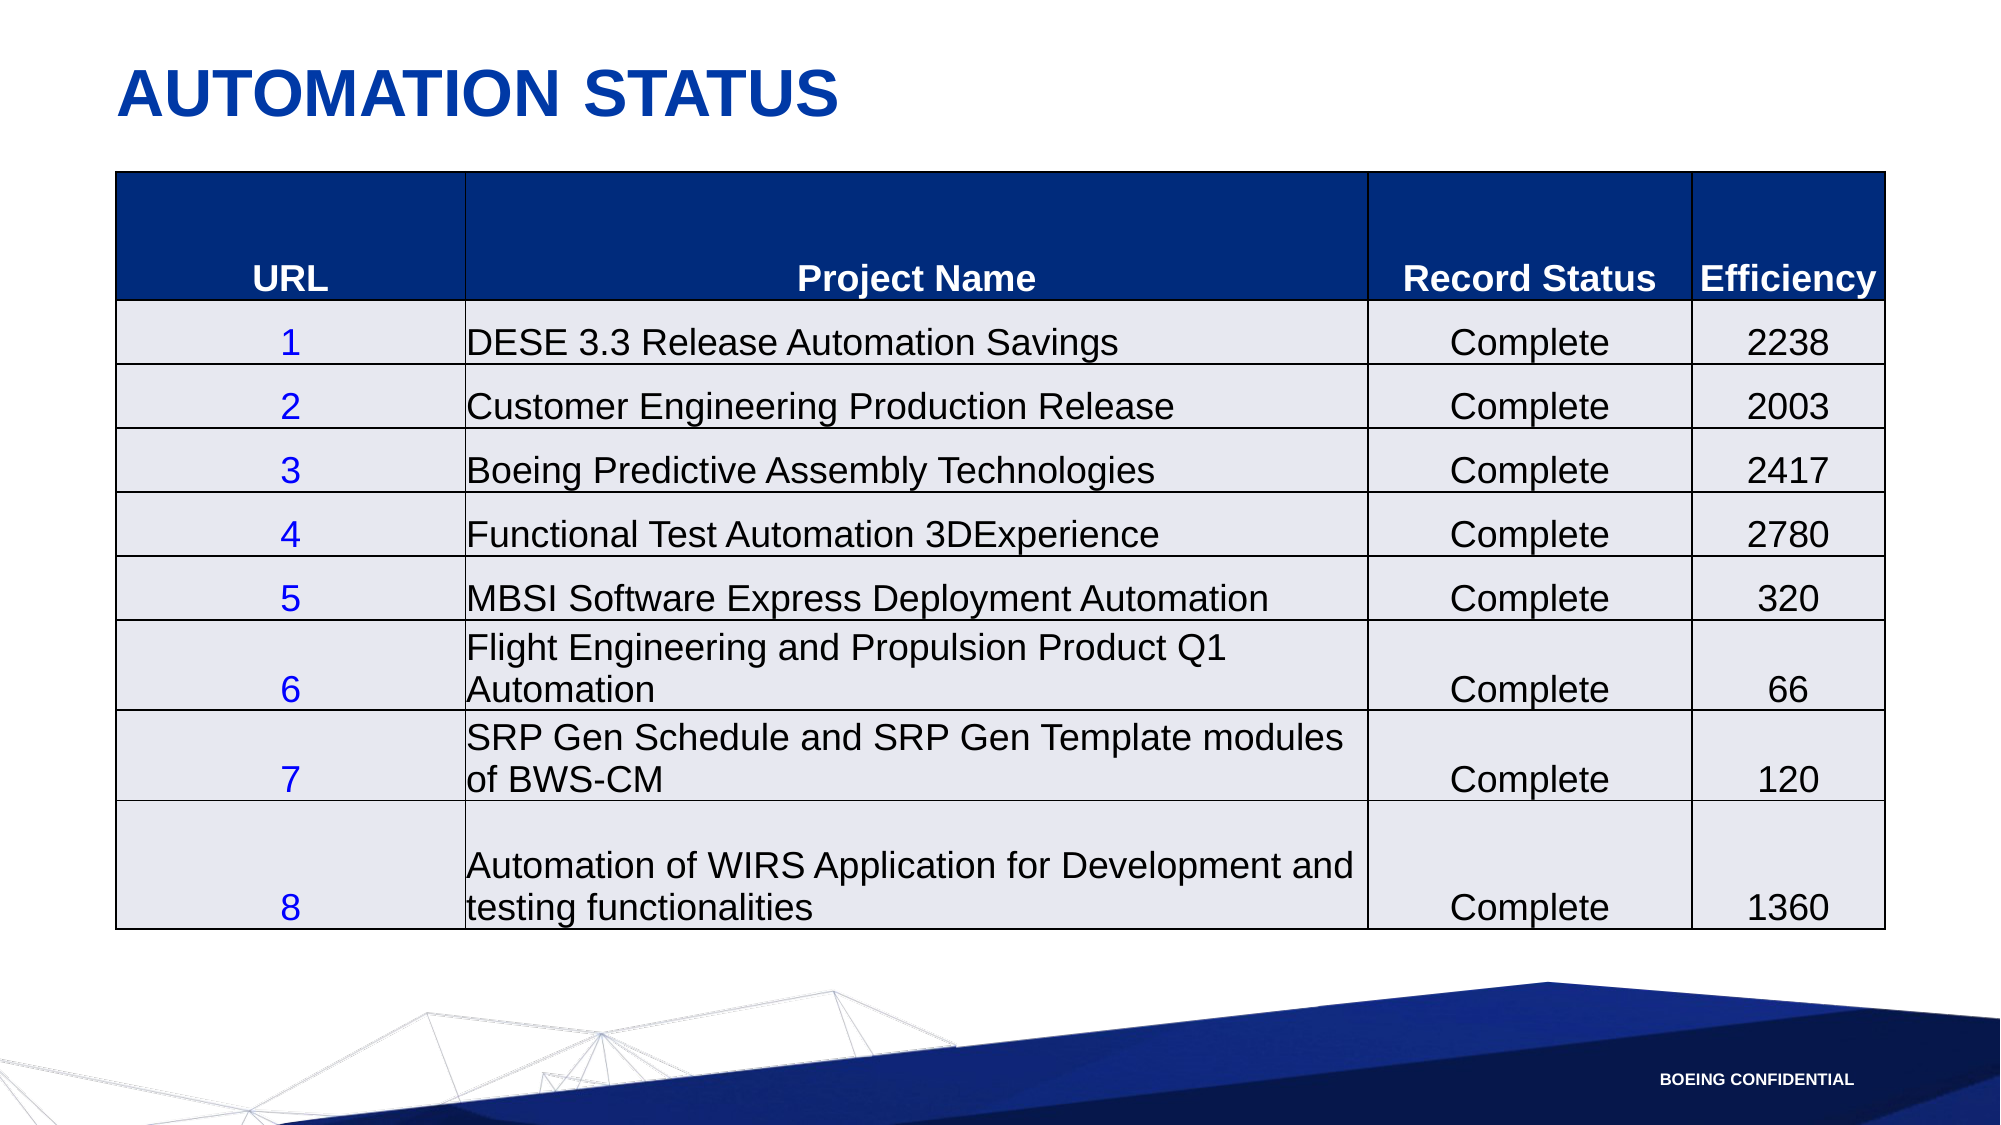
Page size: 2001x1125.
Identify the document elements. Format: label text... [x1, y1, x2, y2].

table_cell Functional Test Automation 3DExperience [466, 493, 1367, 555]
table_cell 7 [117, 711, 465, 800]
table_header Efficiency [1693, 173, 1884, 299]
title Automation Status [116, 69, 1972, 132]
table_cell 1 [117, 301, 465, 363]
table_cell 2417 [1693, 429, 1884, 491]
table_cell 5 [117, 557, 465, 619]
table_cell Flight Engineering and Propulsion Product Q1 Automation [466, 621, 1367, 709]
table_cell Complete [1369, 493, 1691, 555]
table_cell 6 [117, 621, 465, 709]
table_cell Complete [1369, 621, 1691, 709]
table_cell MBSI Software Express Deployment Automation [466, 557, 1367, 619]
table_header Project Name [466, 173, 1367, 299]
table_cell 8 [117, 801, 465, 928]
table_cell DESE 3.3 Release Automation Savings [466, 301, 1367, 363]
table_cell Complete [1369, 429, 1691, 491]
table_cell 2003 [1693, 365, 1884, 427]
table_cell 3 [117, 429, 465, 491]
table_cell 2 [117, 365, 465, 427]
table_cell Customer Engineering Production Release [466, 365, 1367, 427]
table_cell 320 [1693, 557, 1884, 619]
table_cell 2238 [1693, 301, 1884, 363]
table_cell SRP Gen Schedule and SRP Gen Template modules of BWS-CM [466, 711, 1367, 800]
table_cell 4 [117, 493, 465, 555]
table_cell Boeing Predictive Assembly Technologies [466, 429, 1367, 491]
table_cell Complete [1369, 301, 1691, 363]
table_cell Complete [1369, 557, 1691, 619]
table_cell Complete [1369, 711, 1691, 800]
table_cell 66 [1693, 621, 1884, 709]
table_header Record Status [1369, 173, 1691, 299]
table_cell Complete [1369, 365, 1691, 427]
table_cell 2780 [1693, 493, 1884, 555]
table_cell 120 [1693, 711, 1884, 800]
table_cell 1360 [1693, 801, 1884, 928]
picture [0, 981, 2000, 1125]
table_cell Complete [1369, 801, 1691, 928]
table_cell Automation of WIRS Application for Development and testing functionalities [466, 801, 1367, 928]
table_header URL [117, 173, 465, 299]
